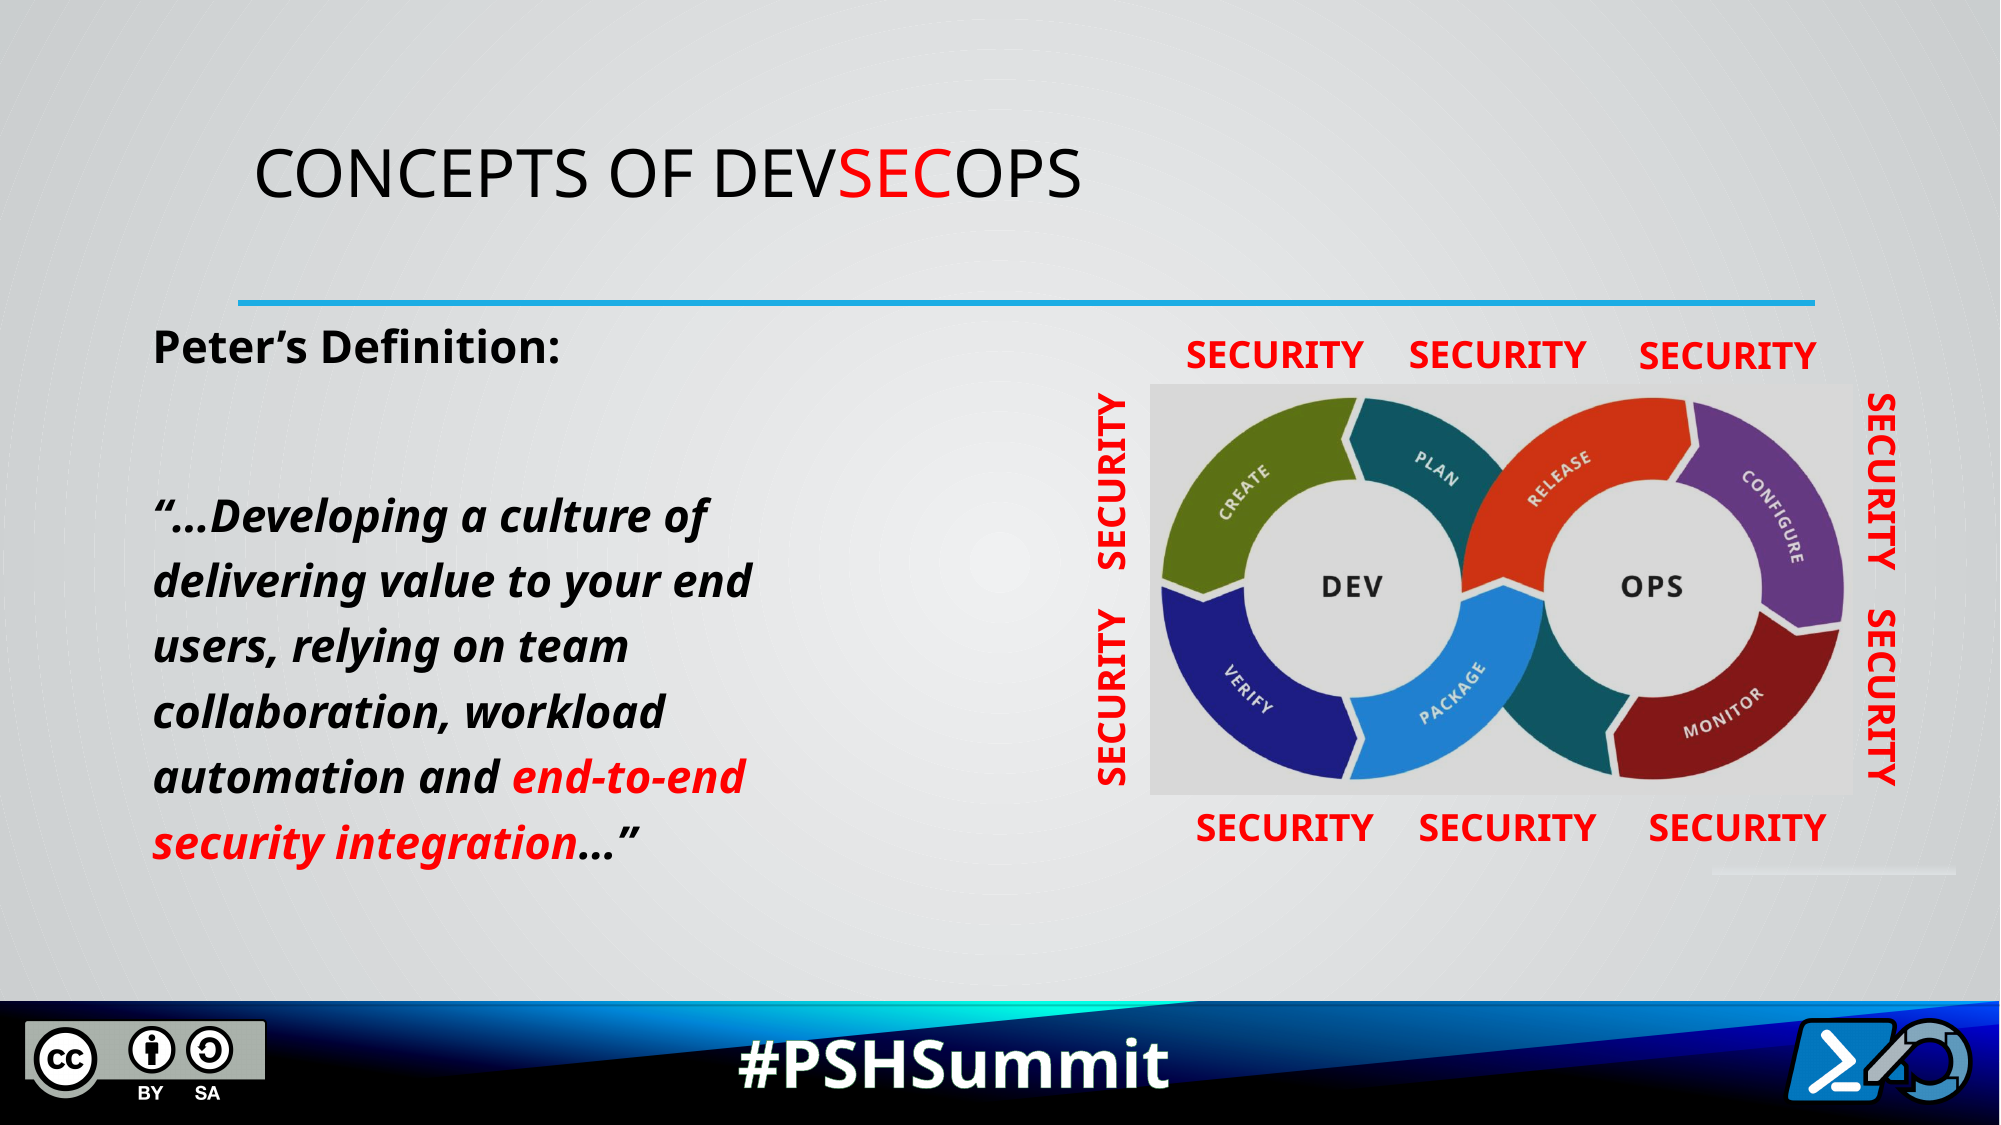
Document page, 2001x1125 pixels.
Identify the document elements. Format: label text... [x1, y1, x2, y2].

text_box SECURITY [1853, 377, 1914, 586]
text_box SECURITY [1633, 797, 1842, 857]
text_box SECURITY [1171, 323, 1380, 384]
text_box SECURITY [1403, 796, 1613, 856]
text_box SECURITY [1080, 593, 1140, 802]
text_box SECURITY [1080, 377, 1140, 586]
text_box SECURITY [1393, 323, 1603, 384]
title Concepts of DevSecOps [238, 131, 1814, 305]
text_box SECURITY [1623, 324, 1833, 384]
picture [1150, 384, 1854, 796]
text_box SECURITY [1853, 593, 1914, 802]
picture [0, 1001, 1999, 1125]
text_box SECURITY [1181, 796, 1390, 856]
list Peter’s Definition: “…Developing a culture of delivering value to your end users, relying on team collaboration, workload automation and end-to-end security integration…” [137, 299, 840, 880]
